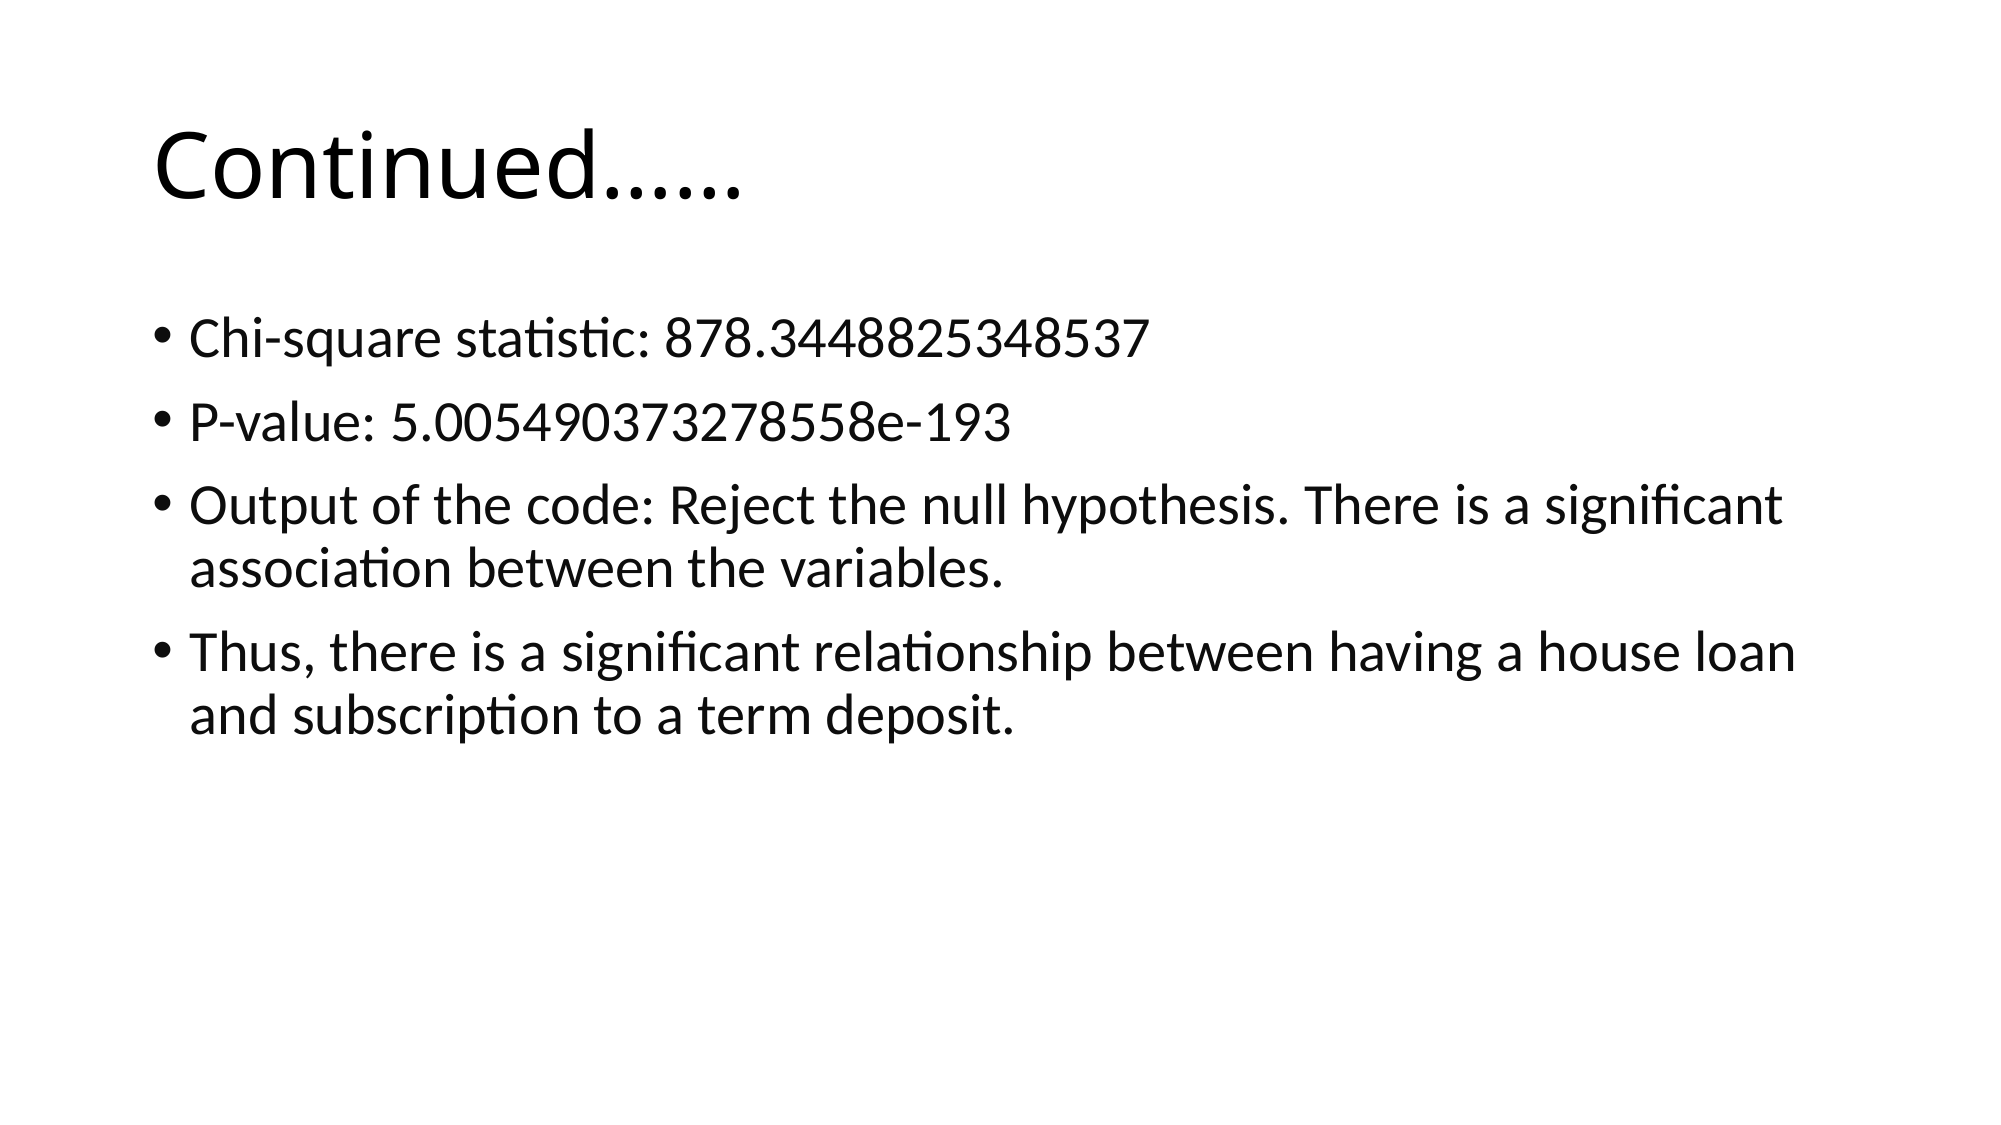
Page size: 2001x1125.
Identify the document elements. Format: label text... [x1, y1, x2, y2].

title Continued…… [137, 59, 1863, 278]
list Chi-square statistic: 878.3448825348537 P-value: 5.005490373278558e-193 Output of the code: Reject the null hypothesis. There is a significant association between the variables. Thus, there is a significant relationship between having a house loan and subscription to a term deposit. [137, 299, 1863, 1014]
